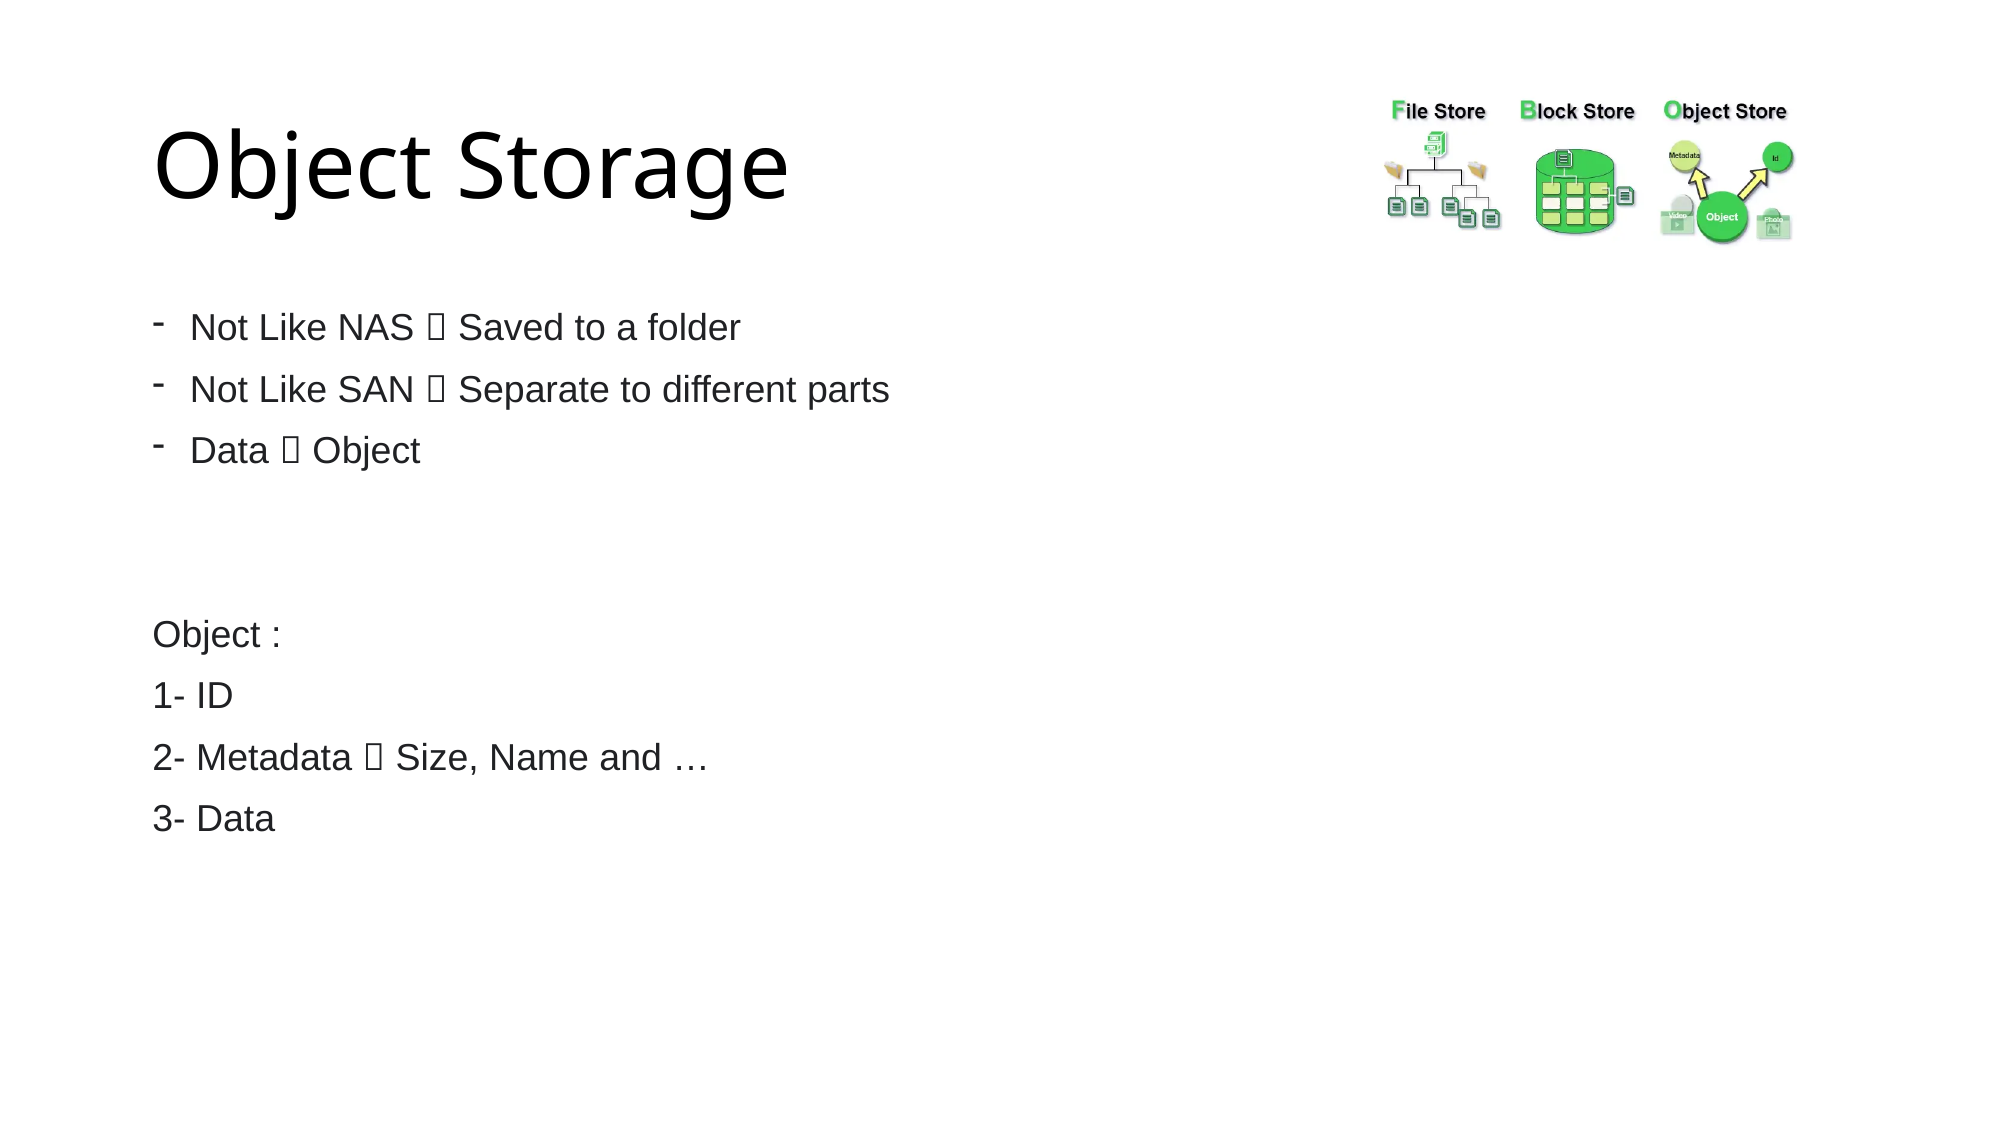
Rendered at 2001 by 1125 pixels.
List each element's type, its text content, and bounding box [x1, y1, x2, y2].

picture [1367, 87, 1801, 250]
title Object Storage [137, 59, 1863, 278]
list Not Like NAS  Saved to a folder Not Like SAN  Separate to different parts Data  Object Object : 1- ID 2- Metadata  Size, Name and … 3- Data [137, 301, 1863, 1015]
